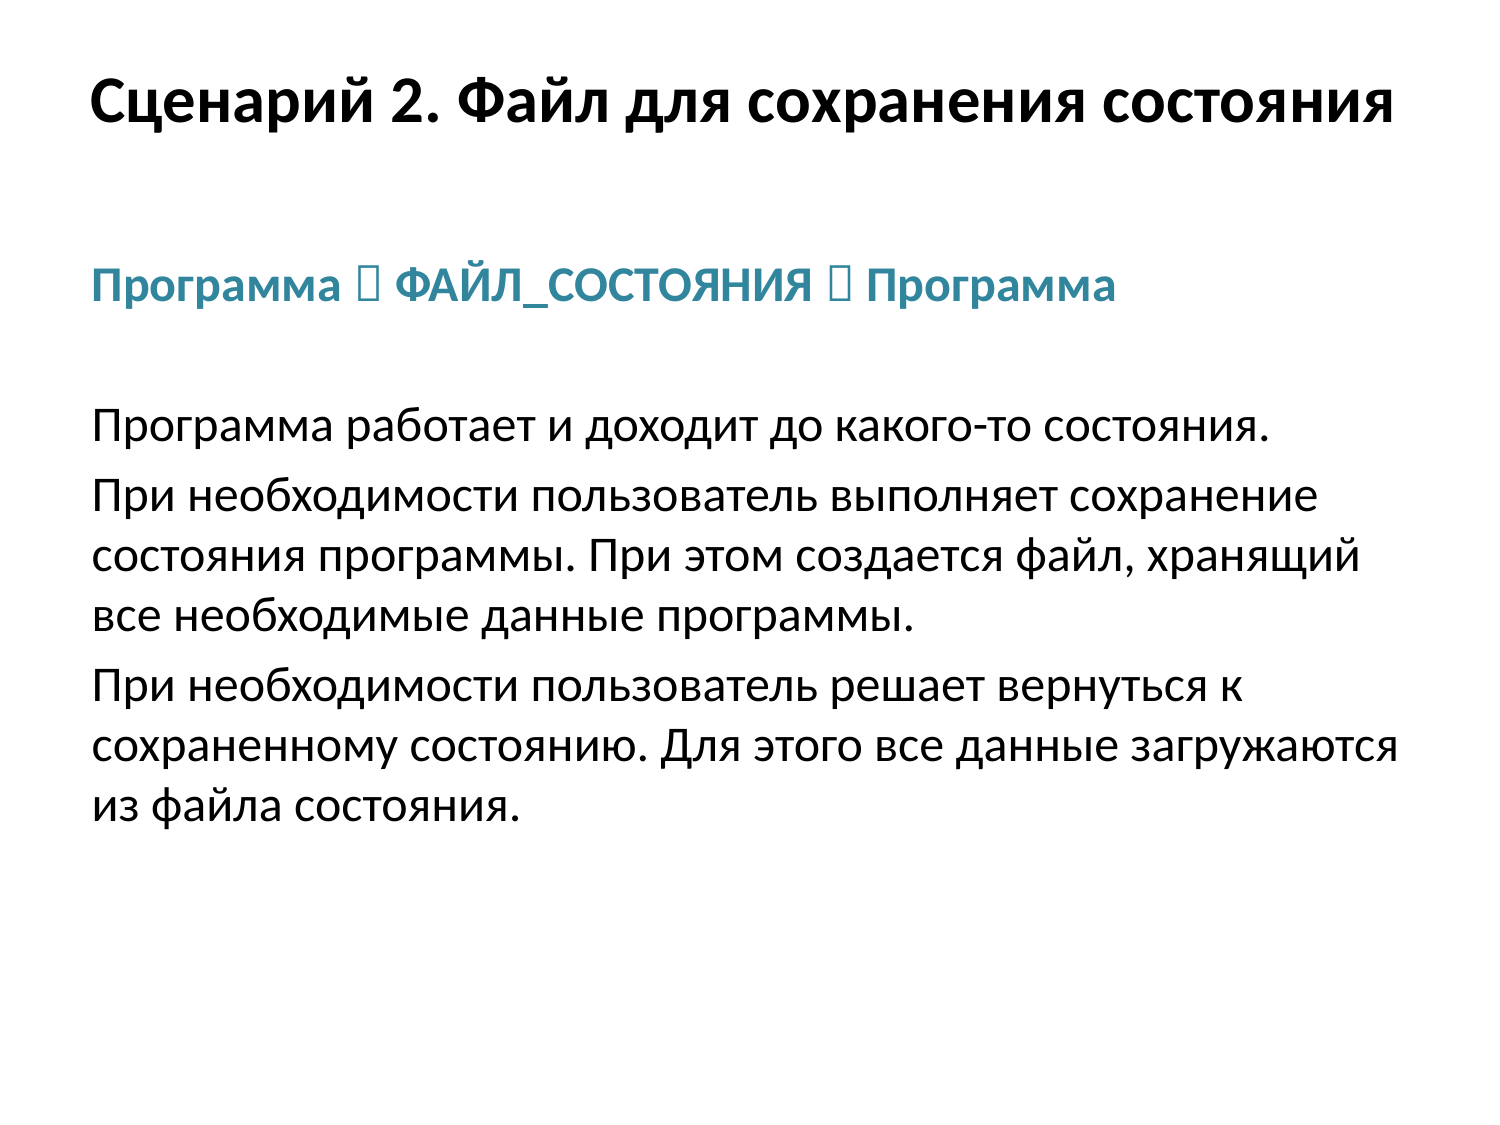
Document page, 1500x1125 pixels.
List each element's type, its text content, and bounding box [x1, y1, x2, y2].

list Программа  ФАЙЛ_СОСТОЯНИЯ  Программа Программа работает и доходит до какого-то состояния. При необходимости пользователь выполняет сохранение состояния программы. При этом создается файл, хранящий все необходимые данные программы. При необходимости пользователь решает вернуться к сохраненному состоянию. Для этого все данные загружаются из файла состояния. [76, 243, 1427, 1083]
title Сценарий 2. Файл для сохранения состояния [29, 19, 1459, 173]
